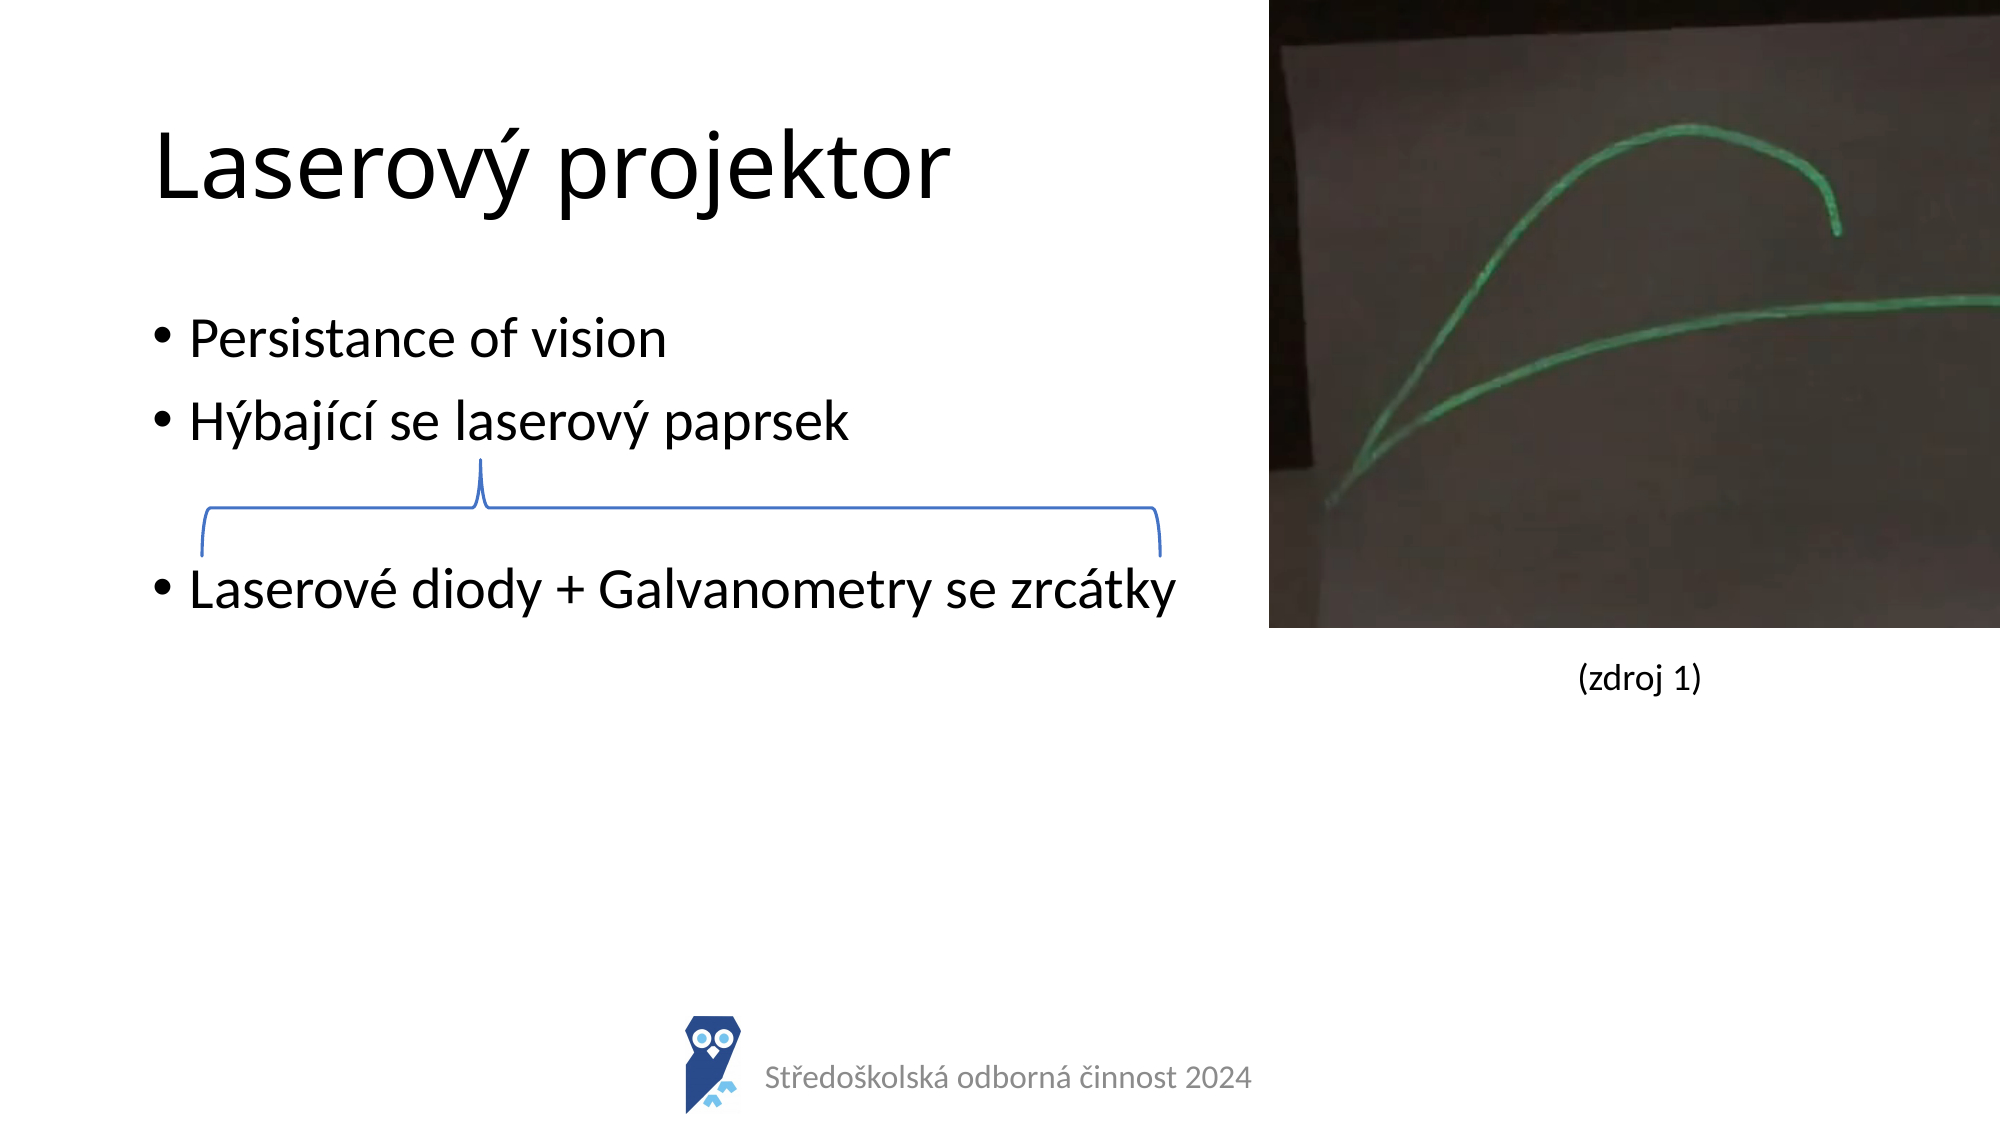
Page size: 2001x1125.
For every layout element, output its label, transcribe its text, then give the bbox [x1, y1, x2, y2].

list Persistance of vision Hýbající se laserový paprsek Laserové diody + Galvanometry se zrcátky [137, 299, 1863, 952]
text_box (zdroj 1) [1562, 645, 1776, 706]
title Laserový projektor [137, 59, 1268, 278]
picture [685, 1016, 741, 1114]
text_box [1268, 0, 2000, 629]
text_box [201, 459, 1161, 557]
footer Středoškolská odborná činnost 2024 [748, 1044, 1269, 1105]
